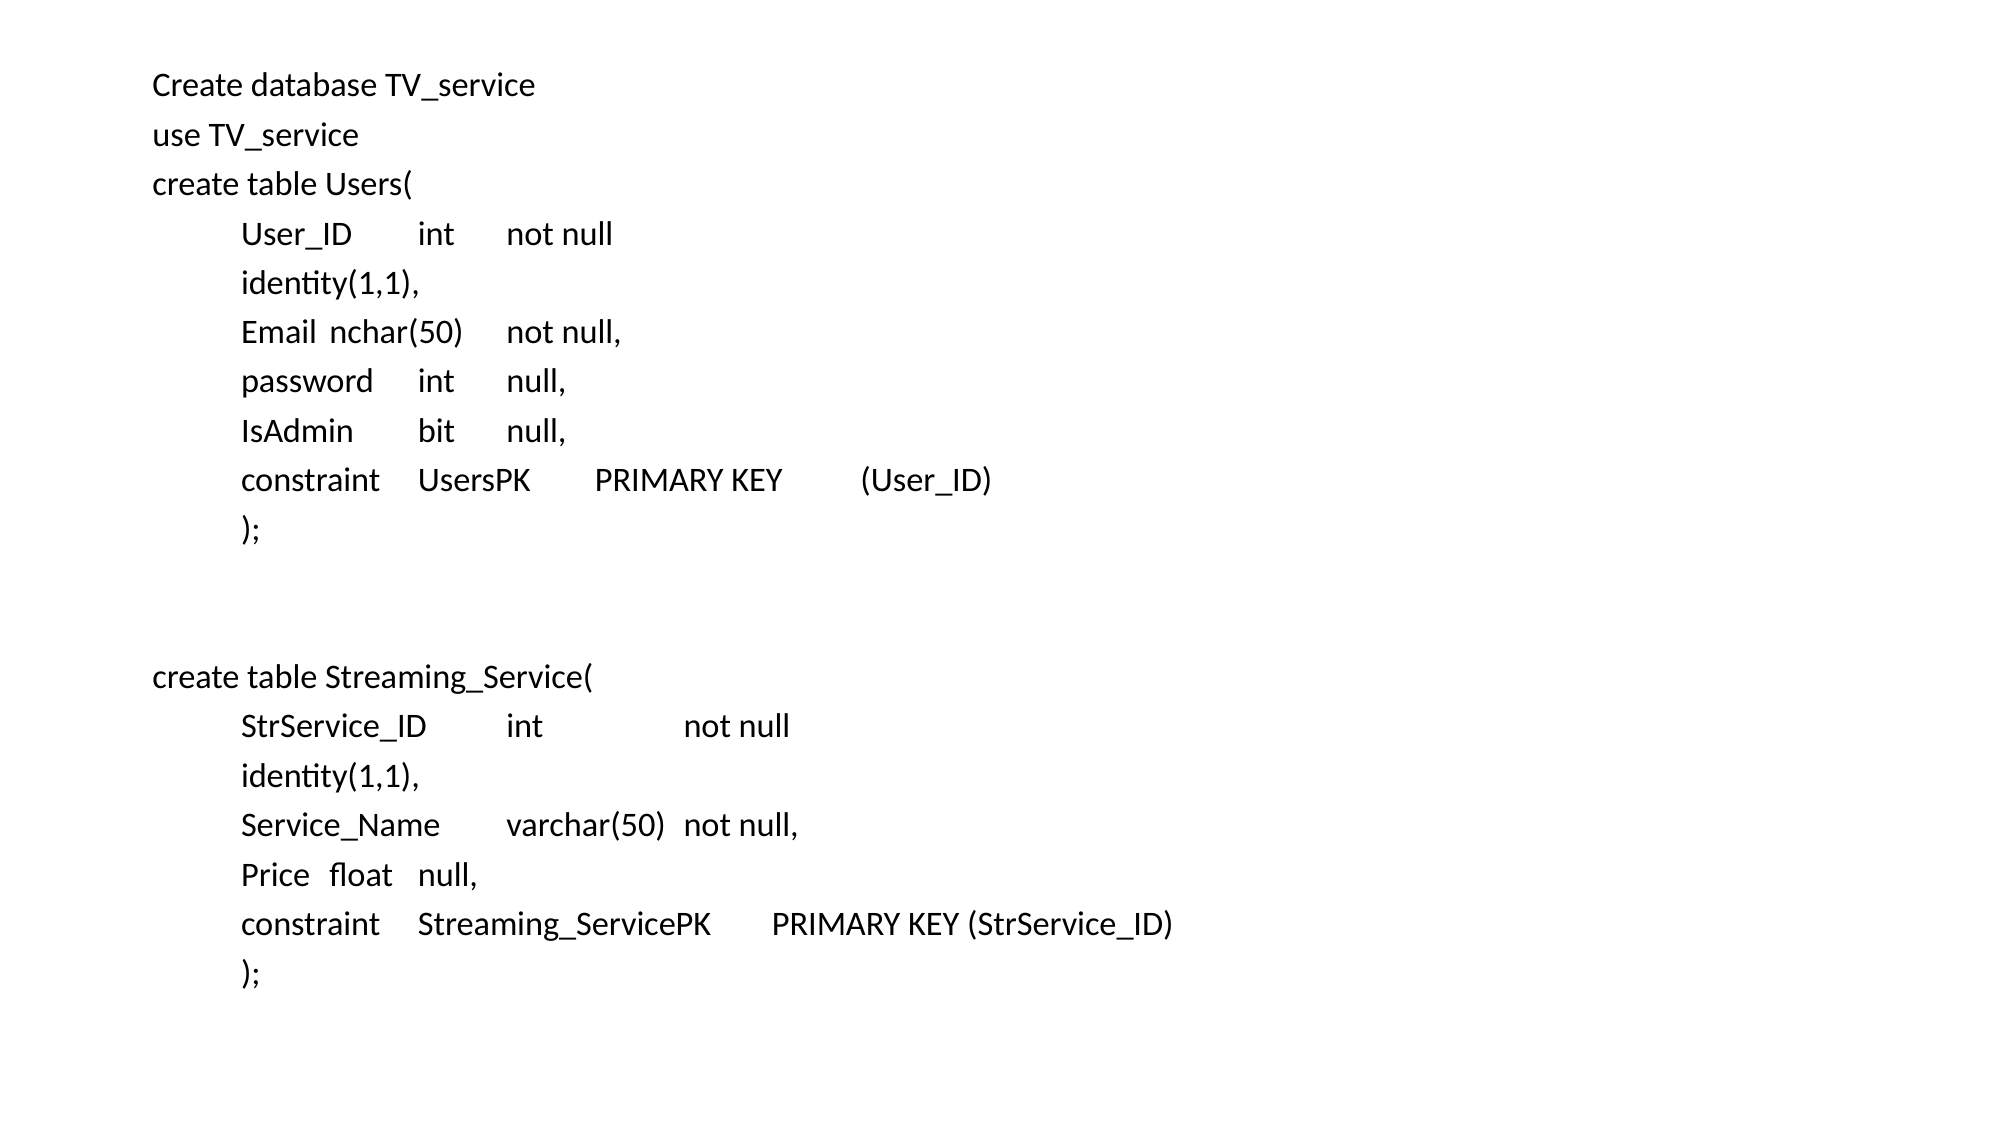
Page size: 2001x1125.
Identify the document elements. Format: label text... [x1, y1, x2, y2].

list Create database TV_service use TV_service create table Users( User_ID int not null identity(1,1), Email nchar(50) not null, password int null, IsAdmin bit null, constraint UsersPK PRIMARY KEY (User_ID) ); create table Streaming_Service( StrService_ID int not null identity(1,1), Service_Name varchar(50) not null, Price float null, constraint Streaming_ServicePK PRIMARY KEY (StrService_ID) ); [137, 59, 1863, 1014]
